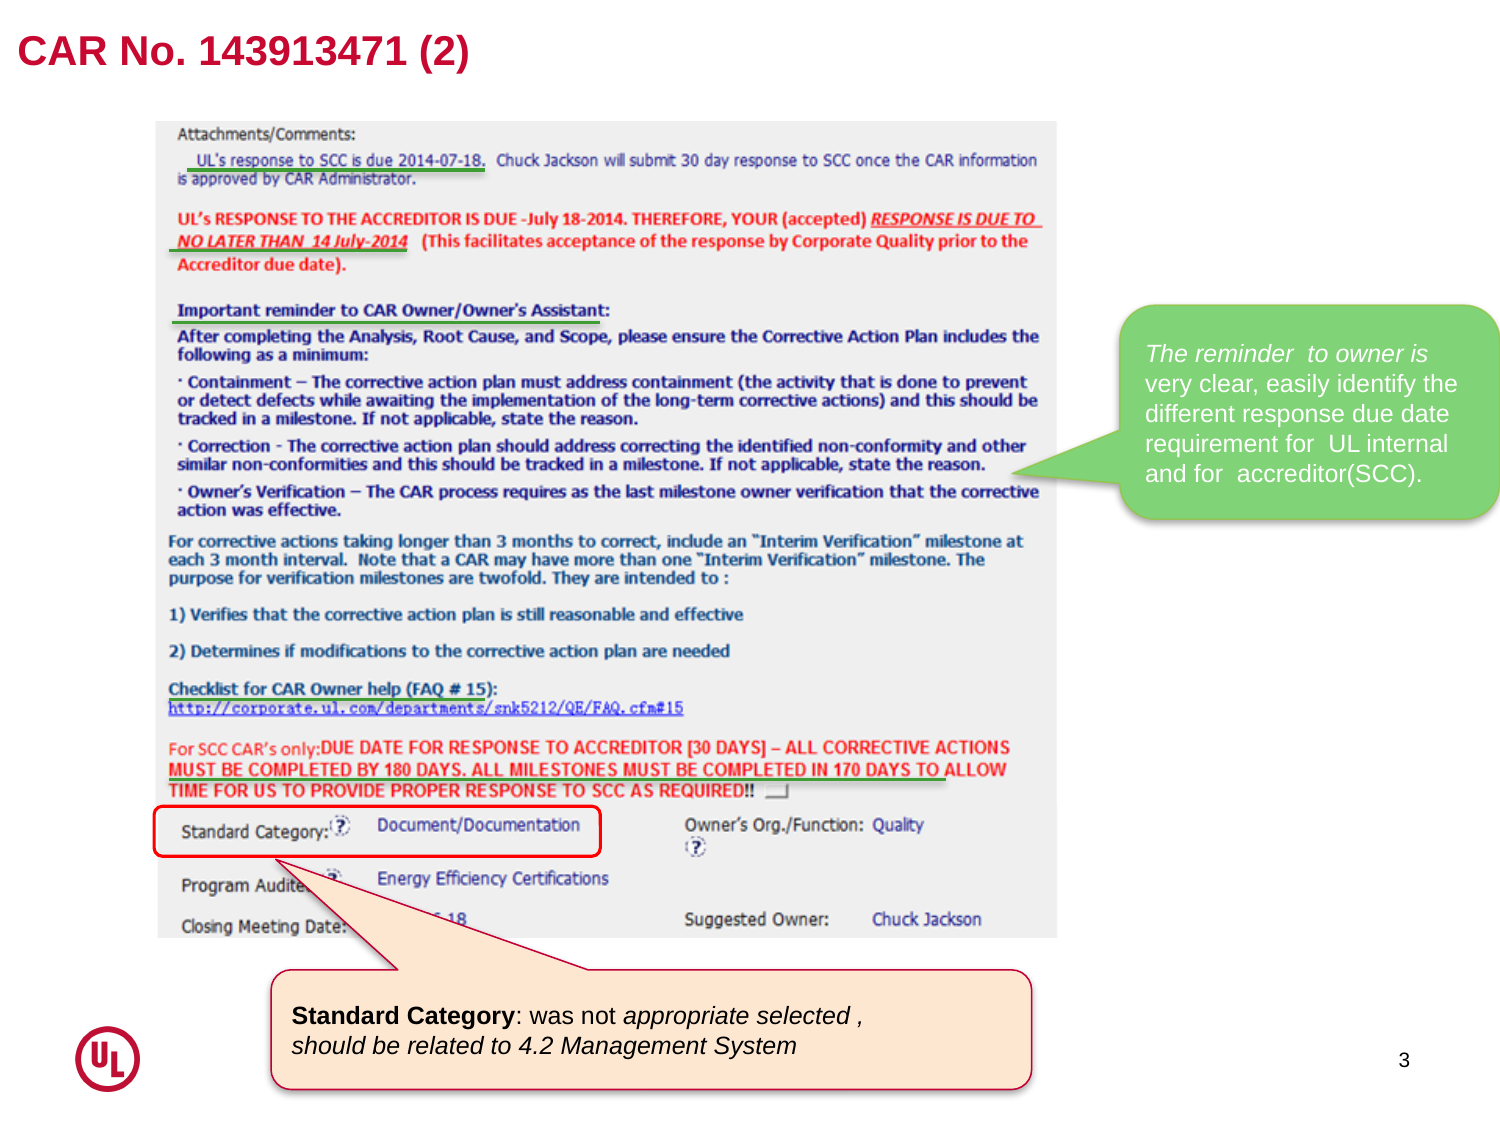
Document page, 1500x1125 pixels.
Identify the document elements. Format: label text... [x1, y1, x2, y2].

picture [75, 1026, 140, 1092]
text_box Standard Category: was not appropriate selected , should be related to 4.2 Management System [270, 945, 1033, 1091]
slide_number 3 [1319, 1029, 1425, 1090]
text_box The reminder to owner is very clear, easily identify the different response due date requirement for UL internal and for accreditor(SCC). [1103, 304, 1500, 520]
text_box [148, 121, 1099, 938]
title CAR No. 143913471 (2) [2, 15, 1353, 97]
